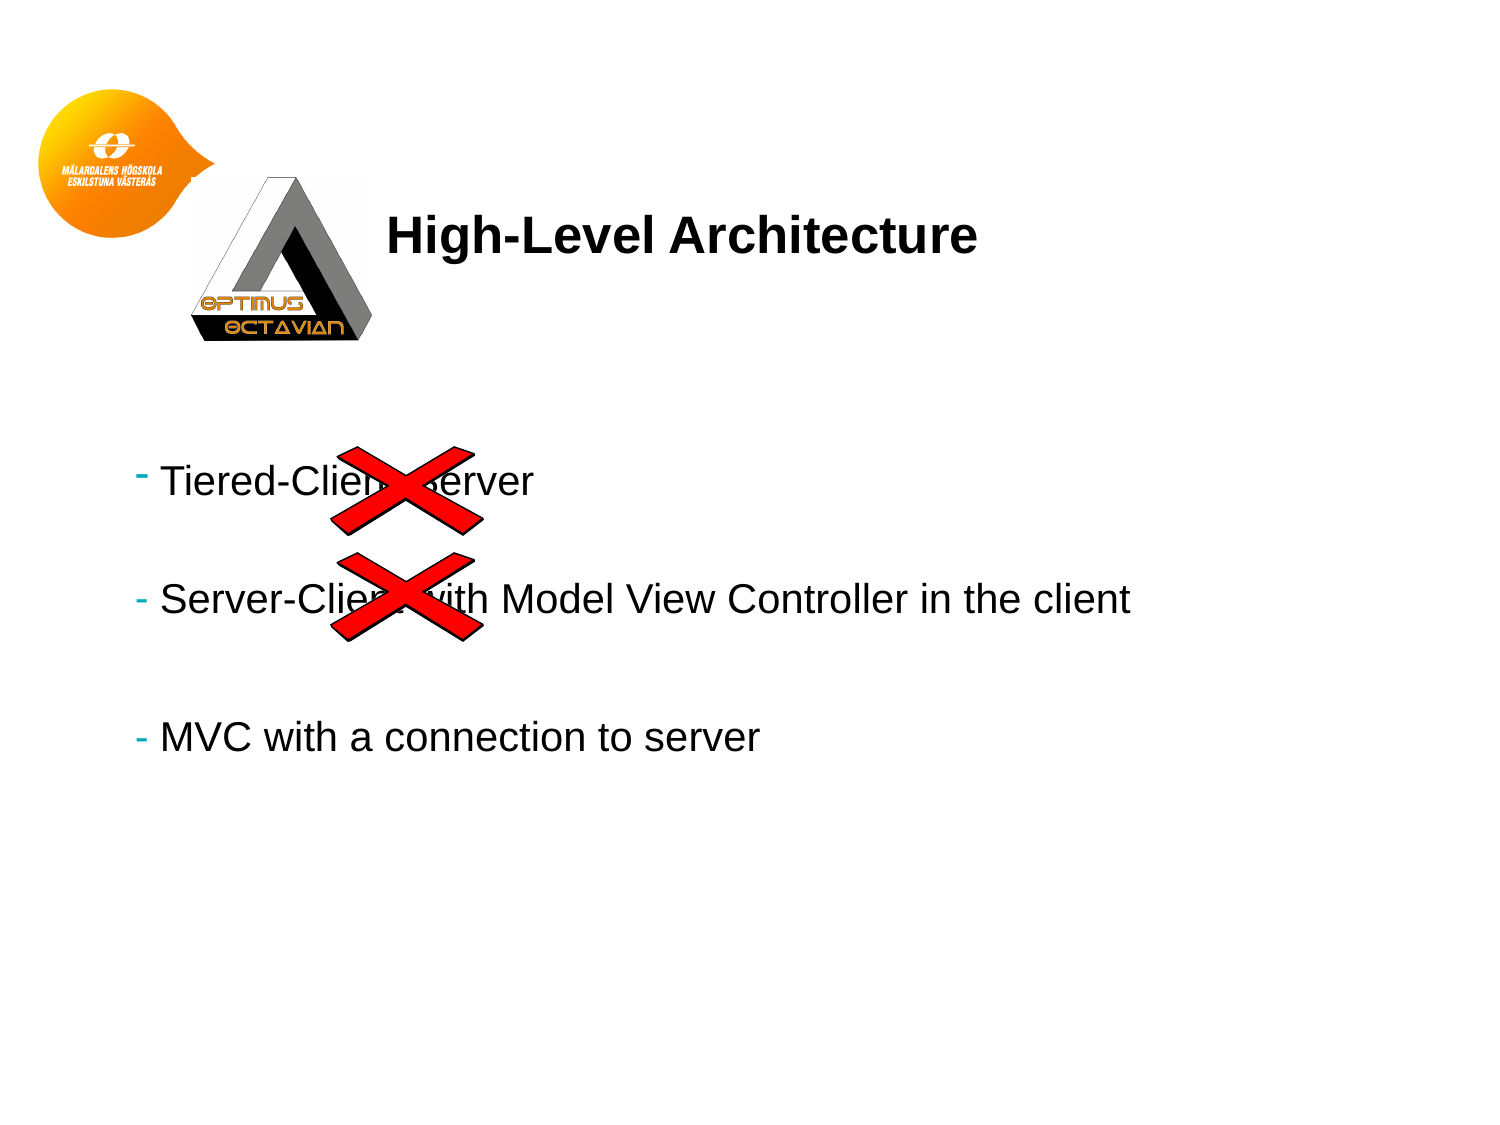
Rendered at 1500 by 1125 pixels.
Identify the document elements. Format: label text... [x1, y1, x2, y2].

title High-Level Architecture [374, 177, 1339, 288]
picture [329, 551, 484, 642]
picture [329, 446, 484, 536]
list Tiered-Client-Server Server-Client with Model View Controller in the client MVC with a connection to server [80, 446, 1327, 895]
picture [38, 89, 372, 341]
